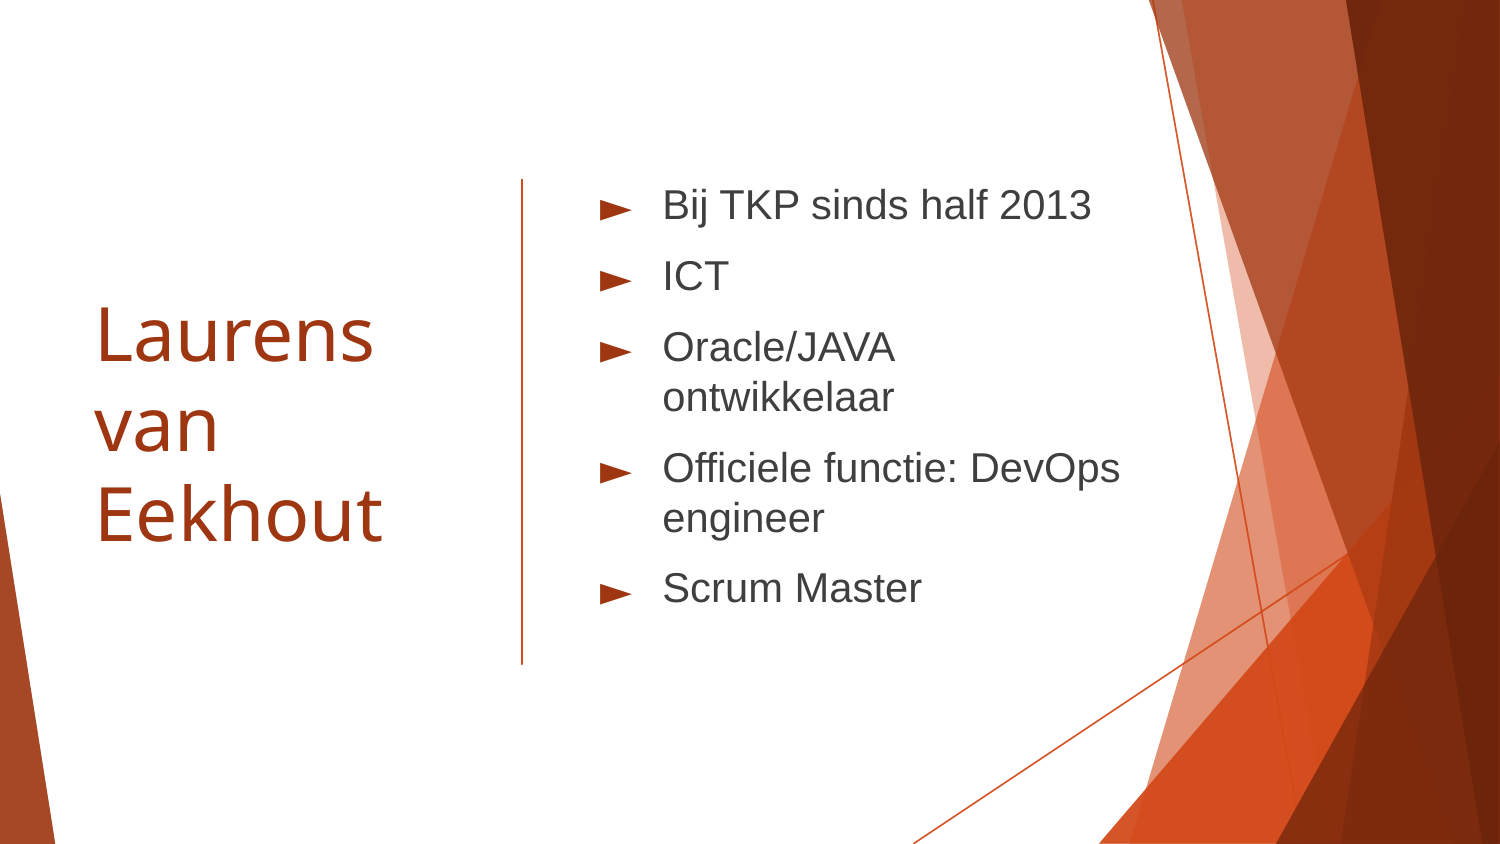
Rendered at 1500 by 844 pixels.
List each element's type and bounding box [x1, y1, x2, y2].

text_box [0, 0, 1500, 844]
